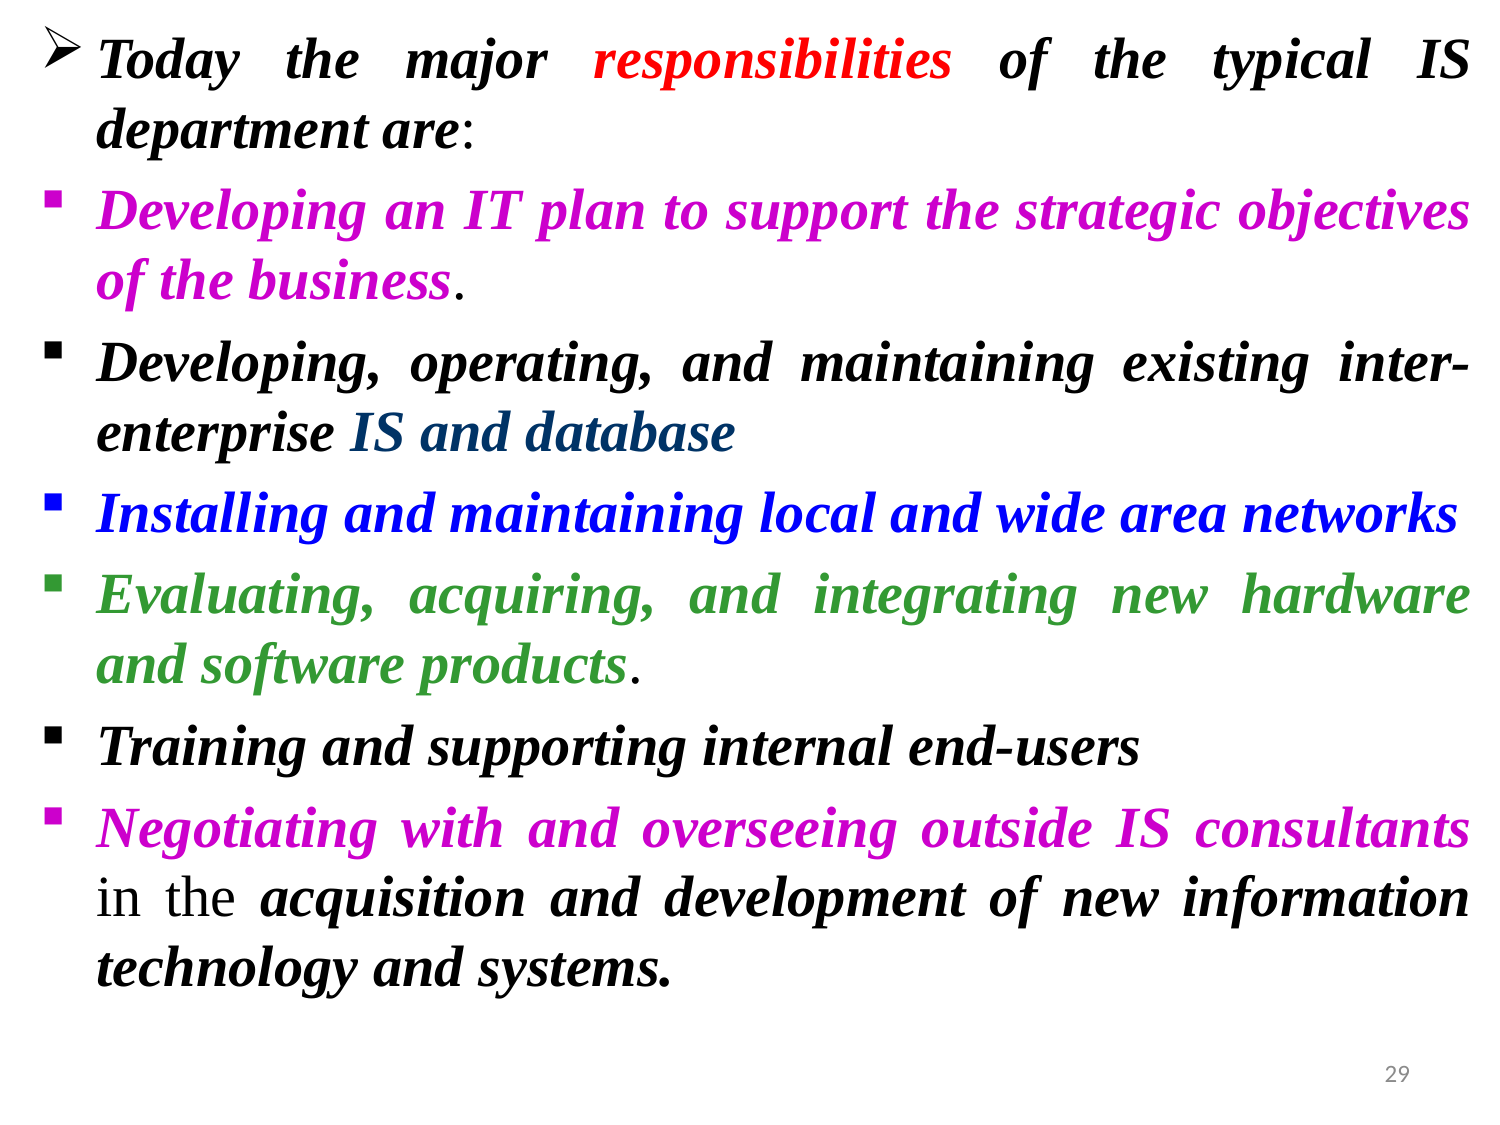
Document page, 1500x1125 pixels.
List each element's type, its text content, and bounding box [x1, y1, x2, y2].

slide_number 29 [1074, 1042, 1425, 1103]
list Today the major responsibilities of the typical IS department are: Developing an IT plan to support the strategic objectives of the business. Developing, operating, and maintaining existing inter-enterprise IS and database Installing and maintaining local and wide area networks Evaluating, acquiring, and integrating new hardware and software products. Training and supporting internal end-users Negotiating with and overseeing outside IS consultants in the acquisition and development of new information technology and systems. [24, 12, 1488, 1125]
